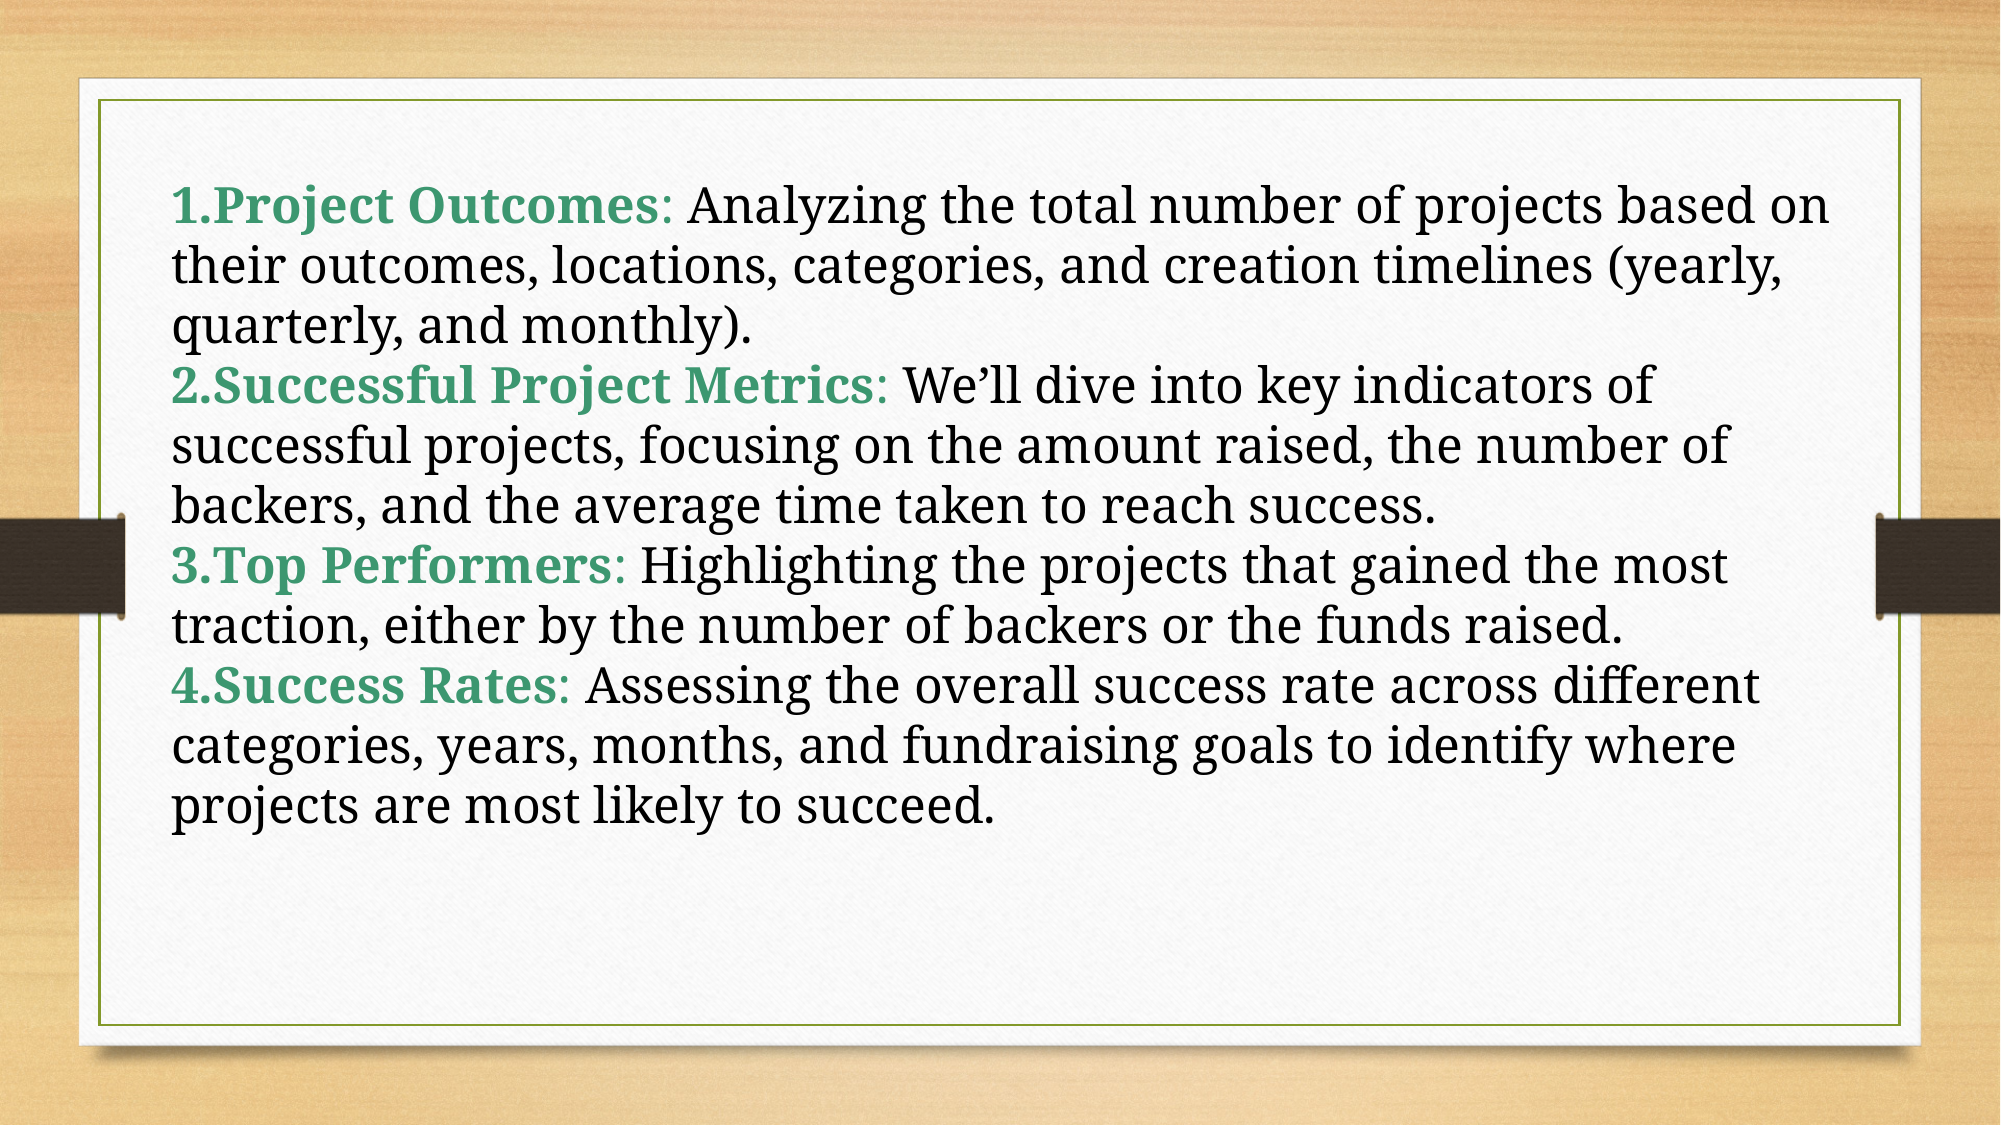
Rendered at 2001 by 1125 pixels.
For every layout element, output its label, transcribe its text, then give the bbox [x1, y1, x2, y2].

text_box Project Outcomes: Analyzing the total number of projects based on their outcomes, locations, categories, and creation timelines (yearly, quarterly, and monthly). Successful Project Metrics: We’ll dive into key indicators of successful projects, focusing on the amount raised, the number of backers, and the average time taken to reach success. Top Performers: Highlighting the projects that gained the most traction, either by the number of backers or the funds raised. Success Rates: Assessing the overall success rate across different categories, years, months, and fundraising goals to identify where projects are most likely to succeed. [156, 65, 1849, 941]
picture [0, 0, 2001, 1125]
